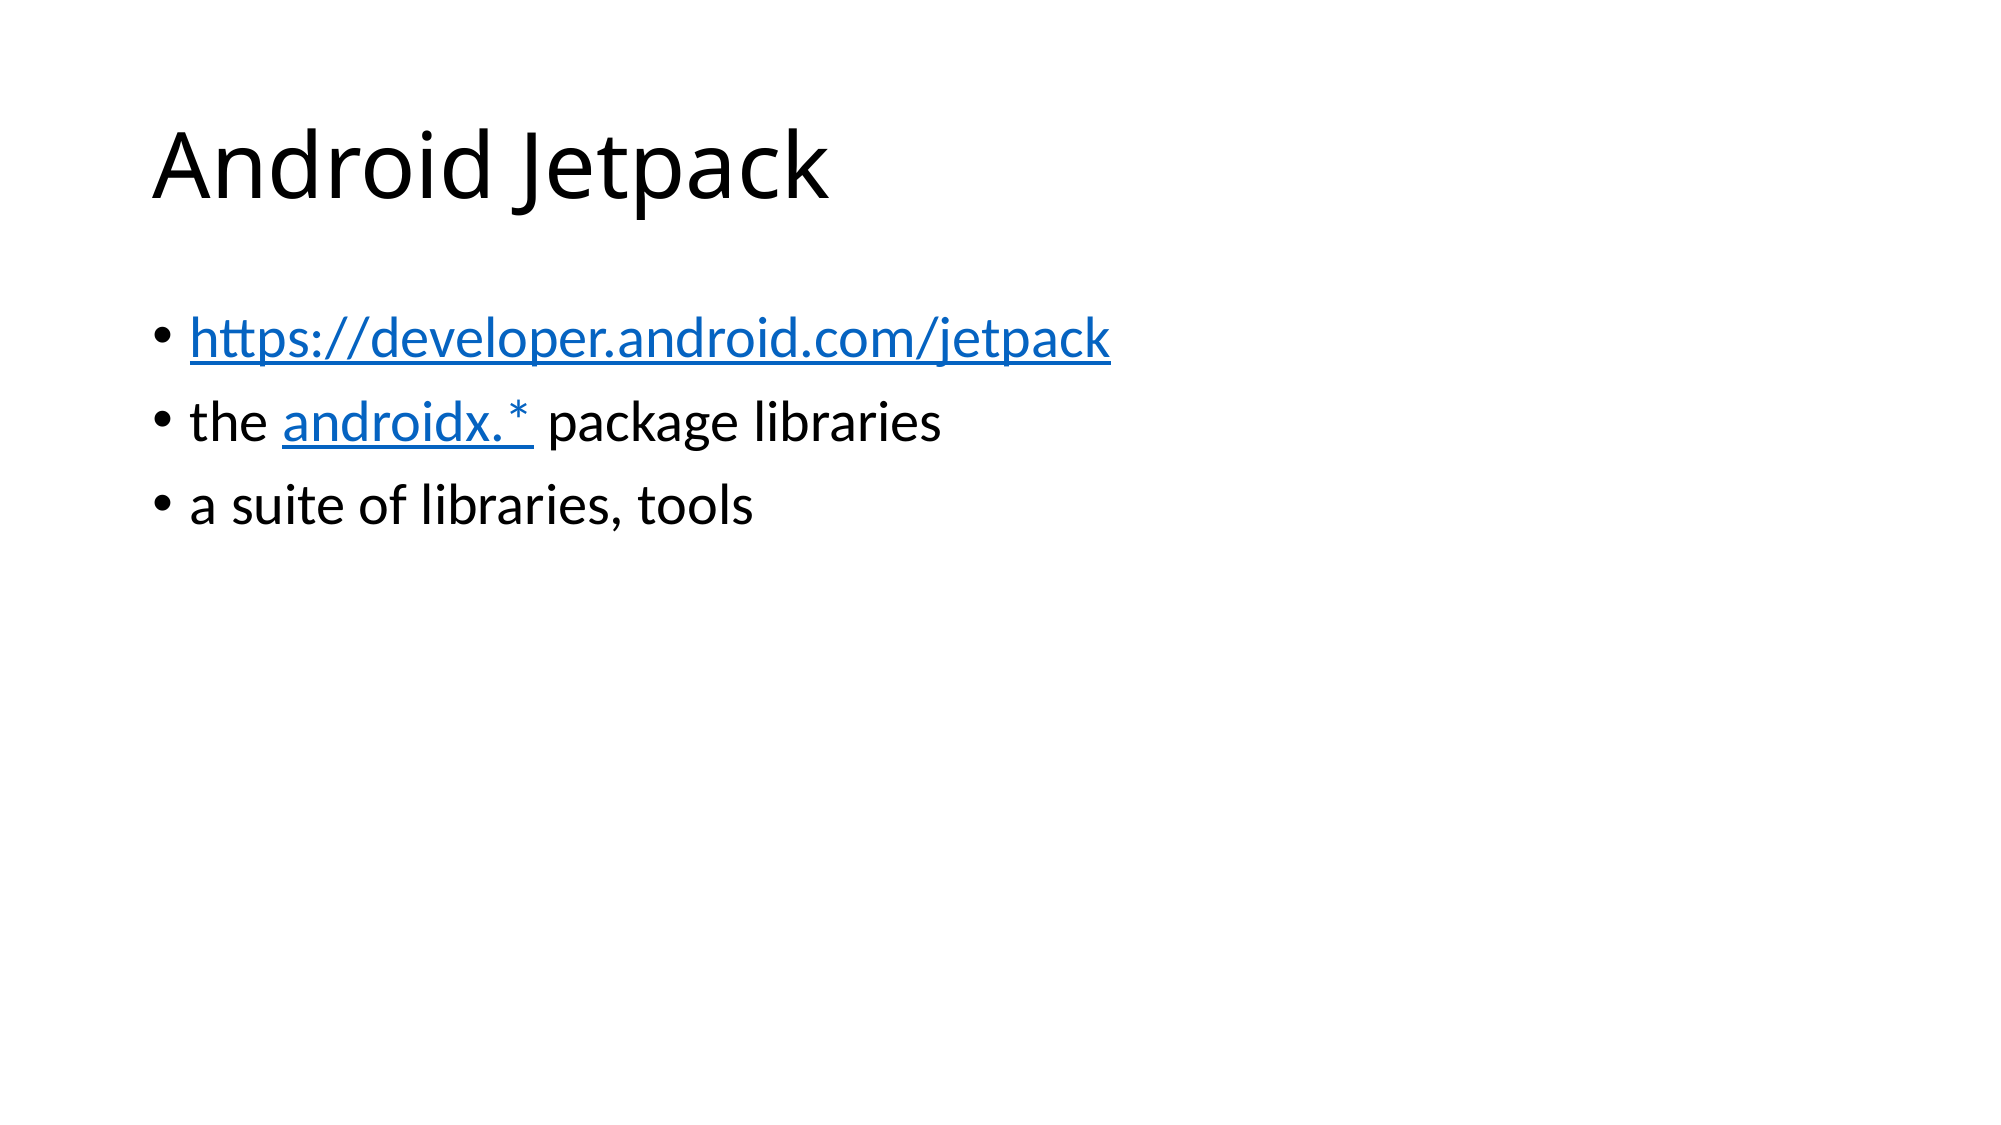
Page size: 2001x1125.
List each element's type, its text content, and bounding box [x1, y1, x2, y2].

title Android Jetpack [137, 59, 1863, 278]
list https://developer.android.com/jetpack the androidx.* package libraries a suite of libraries, tools [137, 299, 1863, 1014]
